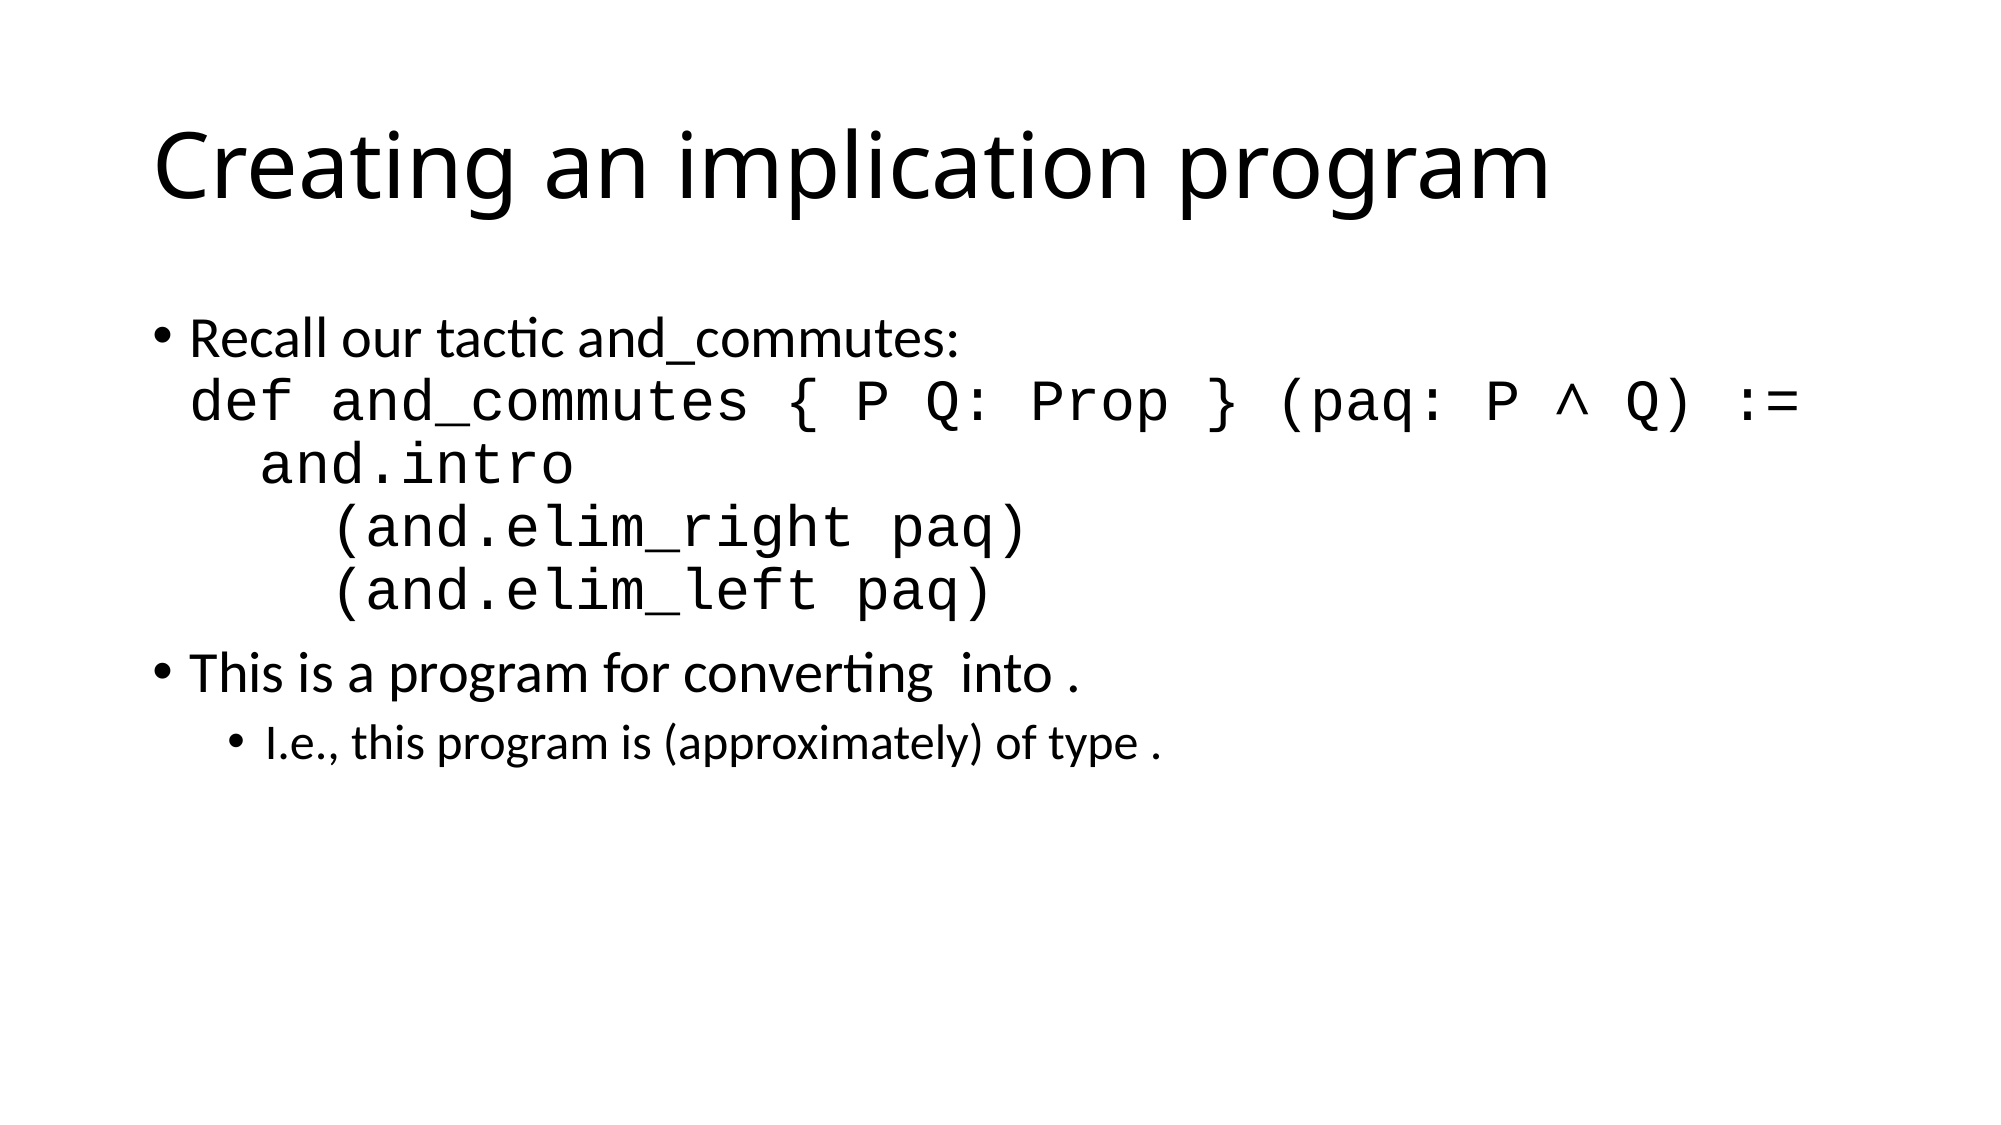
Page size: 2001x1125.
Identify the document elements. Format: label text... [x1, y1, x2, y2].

title Creating an implication program [137, 59, 1863, 278]
